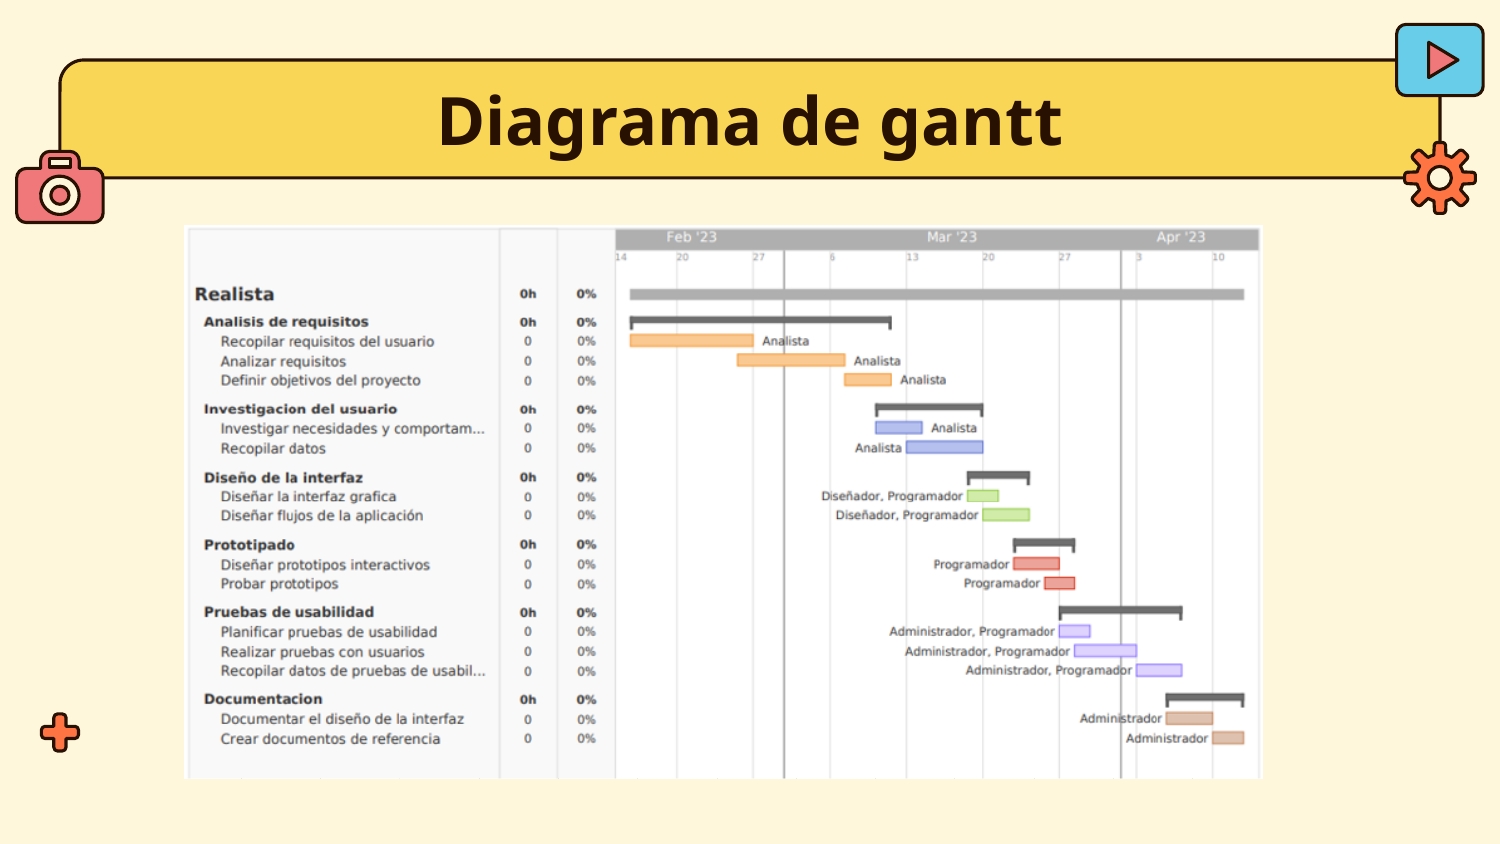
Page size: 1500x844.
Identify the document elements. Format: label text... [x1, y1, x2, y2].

picture [184, 224, 1263, 780]
text_box [59, 59, 1440, 178]
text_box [16, 151, 104, 223]
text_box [1404, 142, 1476, 214]
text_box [1396, 24, 1484, 96]
text_box [41, 713, 79, 752]
title Diagrama de gantt [118, 63, 1382, 161]
